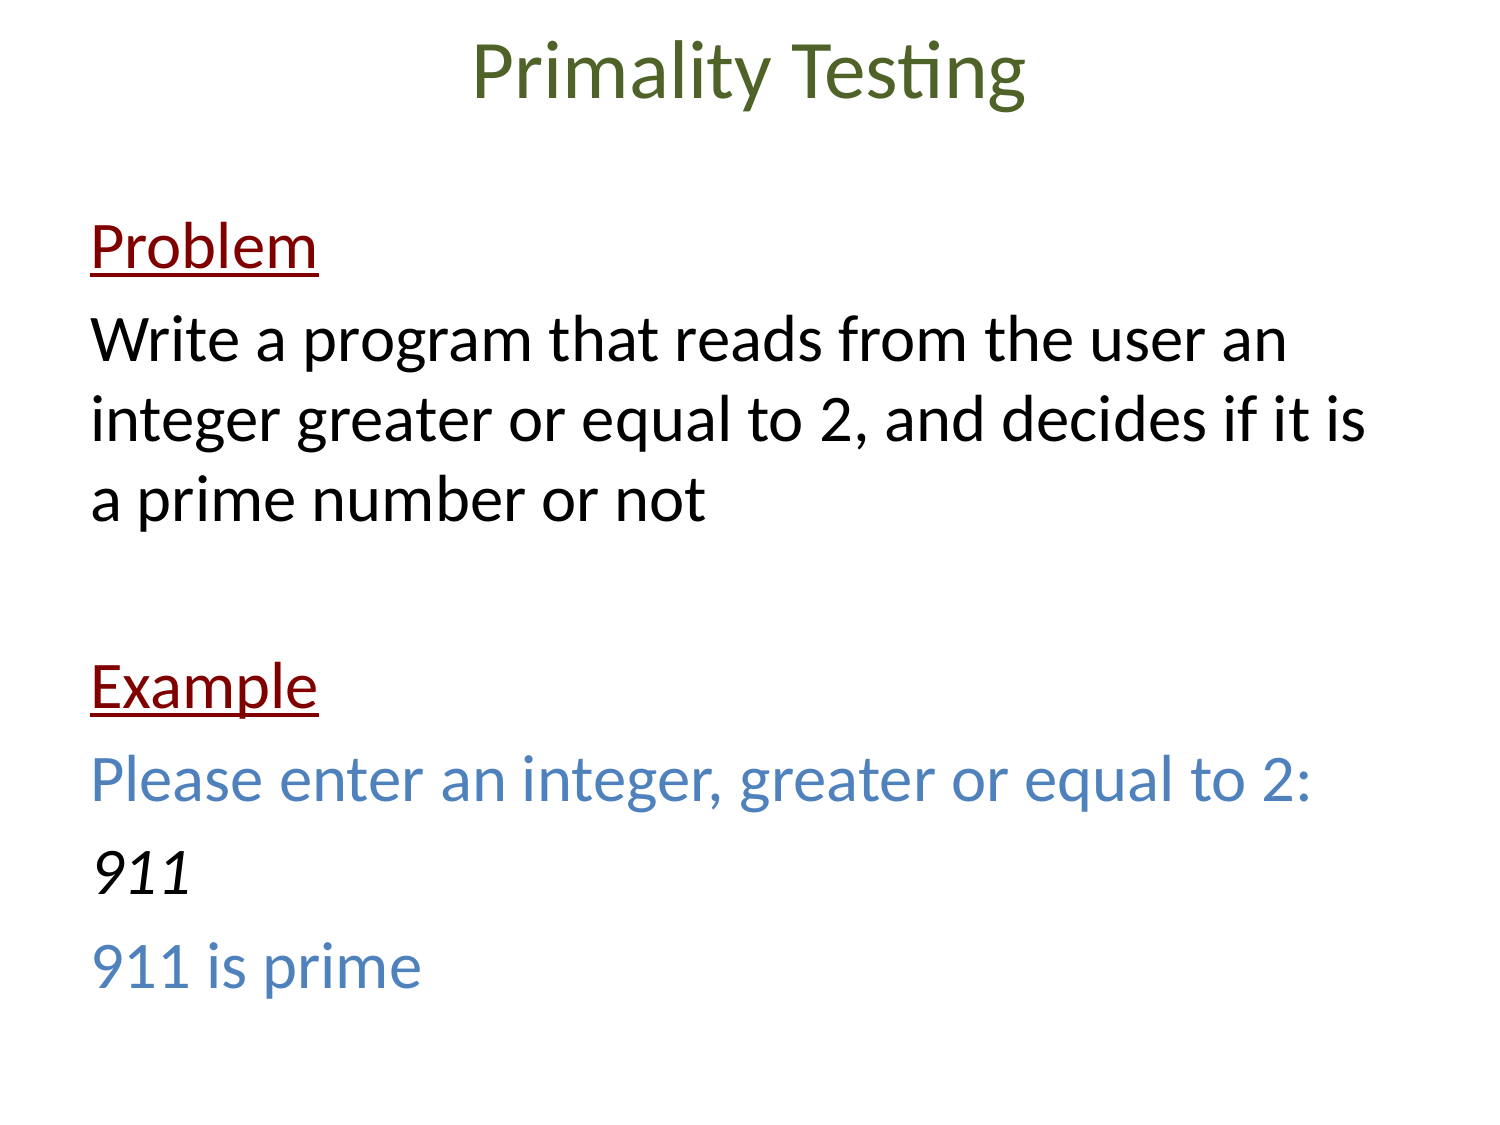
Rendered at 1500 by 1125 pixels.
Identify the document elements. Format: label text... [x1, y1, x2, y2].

list Problem Write a program that reads from the user an integer greater or equal to 2, and decides if it is a prime number or not Example Please enter an integer, greater or equal to 2: 911 911 is prime [75, 196, 1425, 1125]
text_box Primality Testing [74, 7, 1425, 196]
